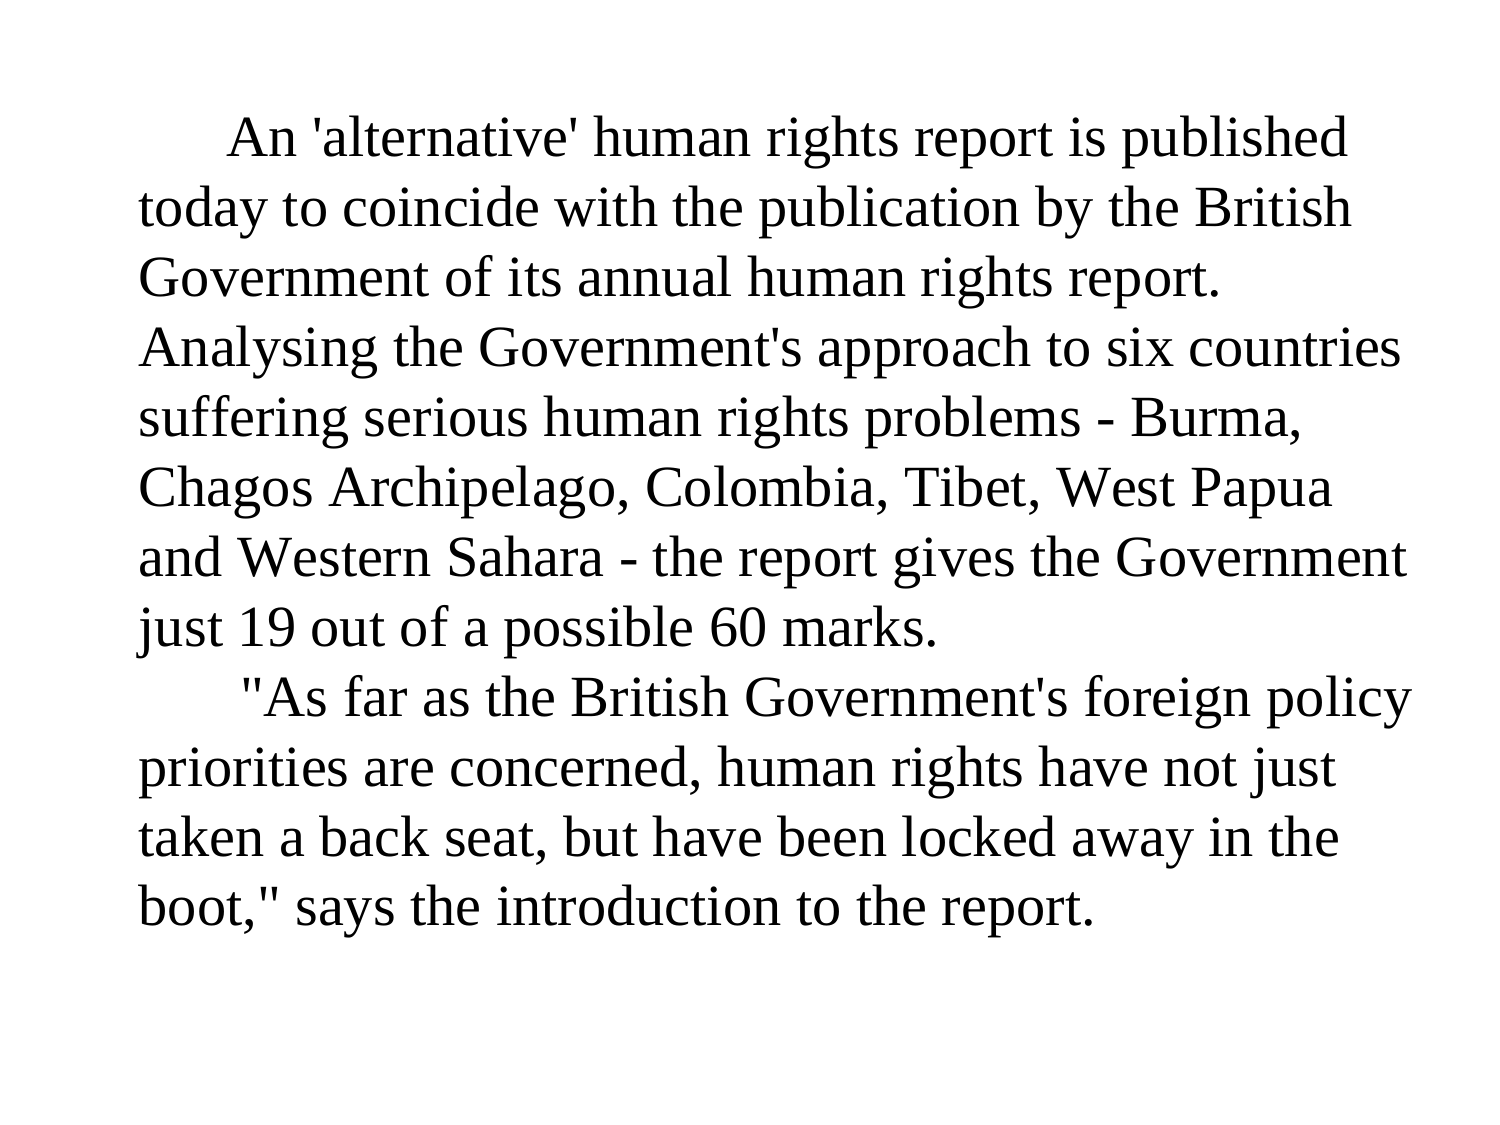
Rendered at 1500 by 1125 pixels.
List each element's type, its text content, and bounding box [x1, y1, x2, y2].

text_box An 'alternative' human rights report is published today to coincide with the publication by the British Government of its annual human rights report. Analysing the Government's approach to six countries suffering serious human rights problems - Burma, Chagos Archipelago, Colombia, Tibet, West Papua and Western Sahara - the report gives the Government just 19 out of a possible 60 marks. "As far as the British Government's foreign policy priorities are concerned, human rights have not just taken a back seat, but have been locked away in the boot," says the introduction to the report. [123, 90, 1436, 1016]
